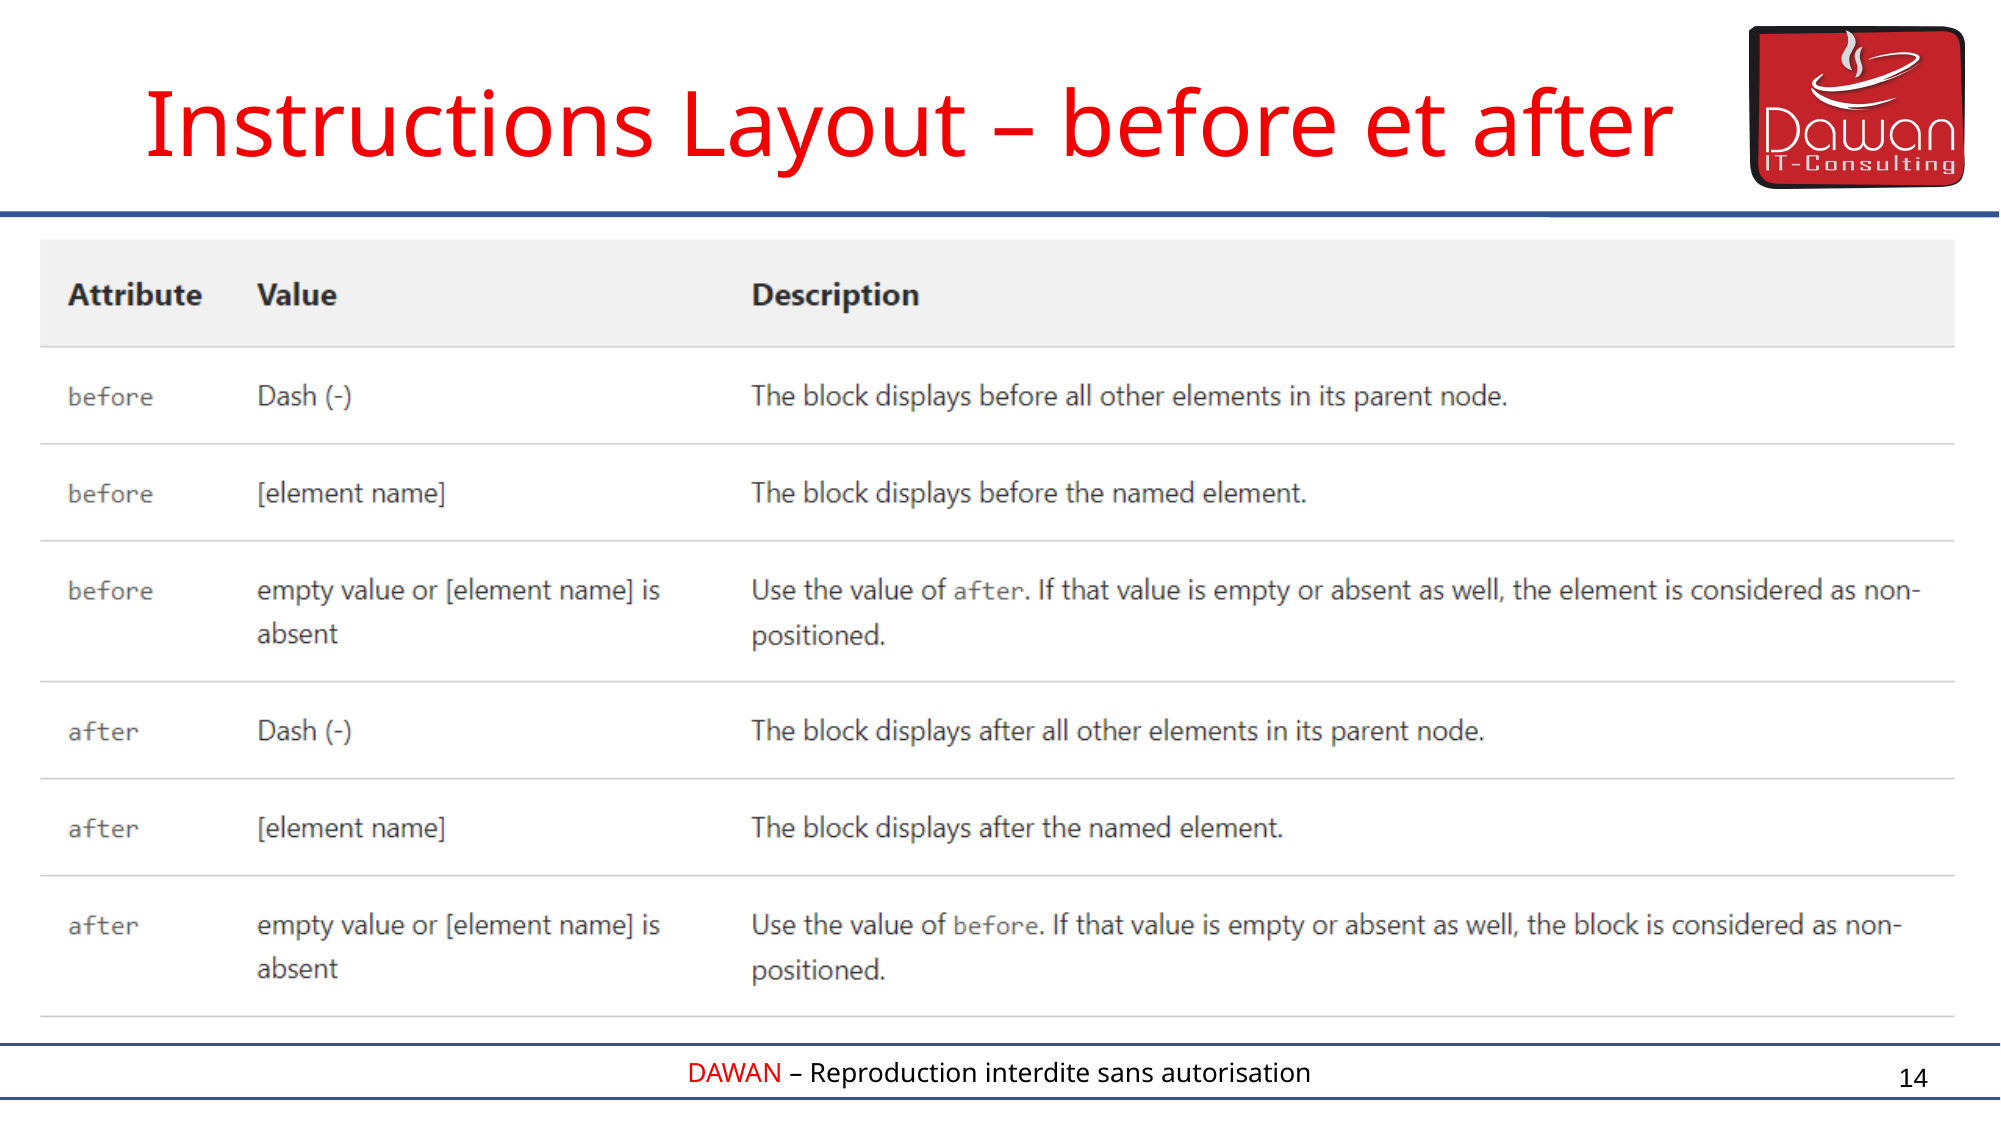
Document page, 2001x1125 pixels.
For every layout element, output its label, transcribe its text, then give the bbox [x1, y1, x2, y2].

title Instructions Layout – before et after [71, 26, 1750, 215]
slide_number 14 [1857, 1060, 1929, 1119]
picture [1750, 26, 1965, 189]
picture [28, 229, 1972, 1030]
